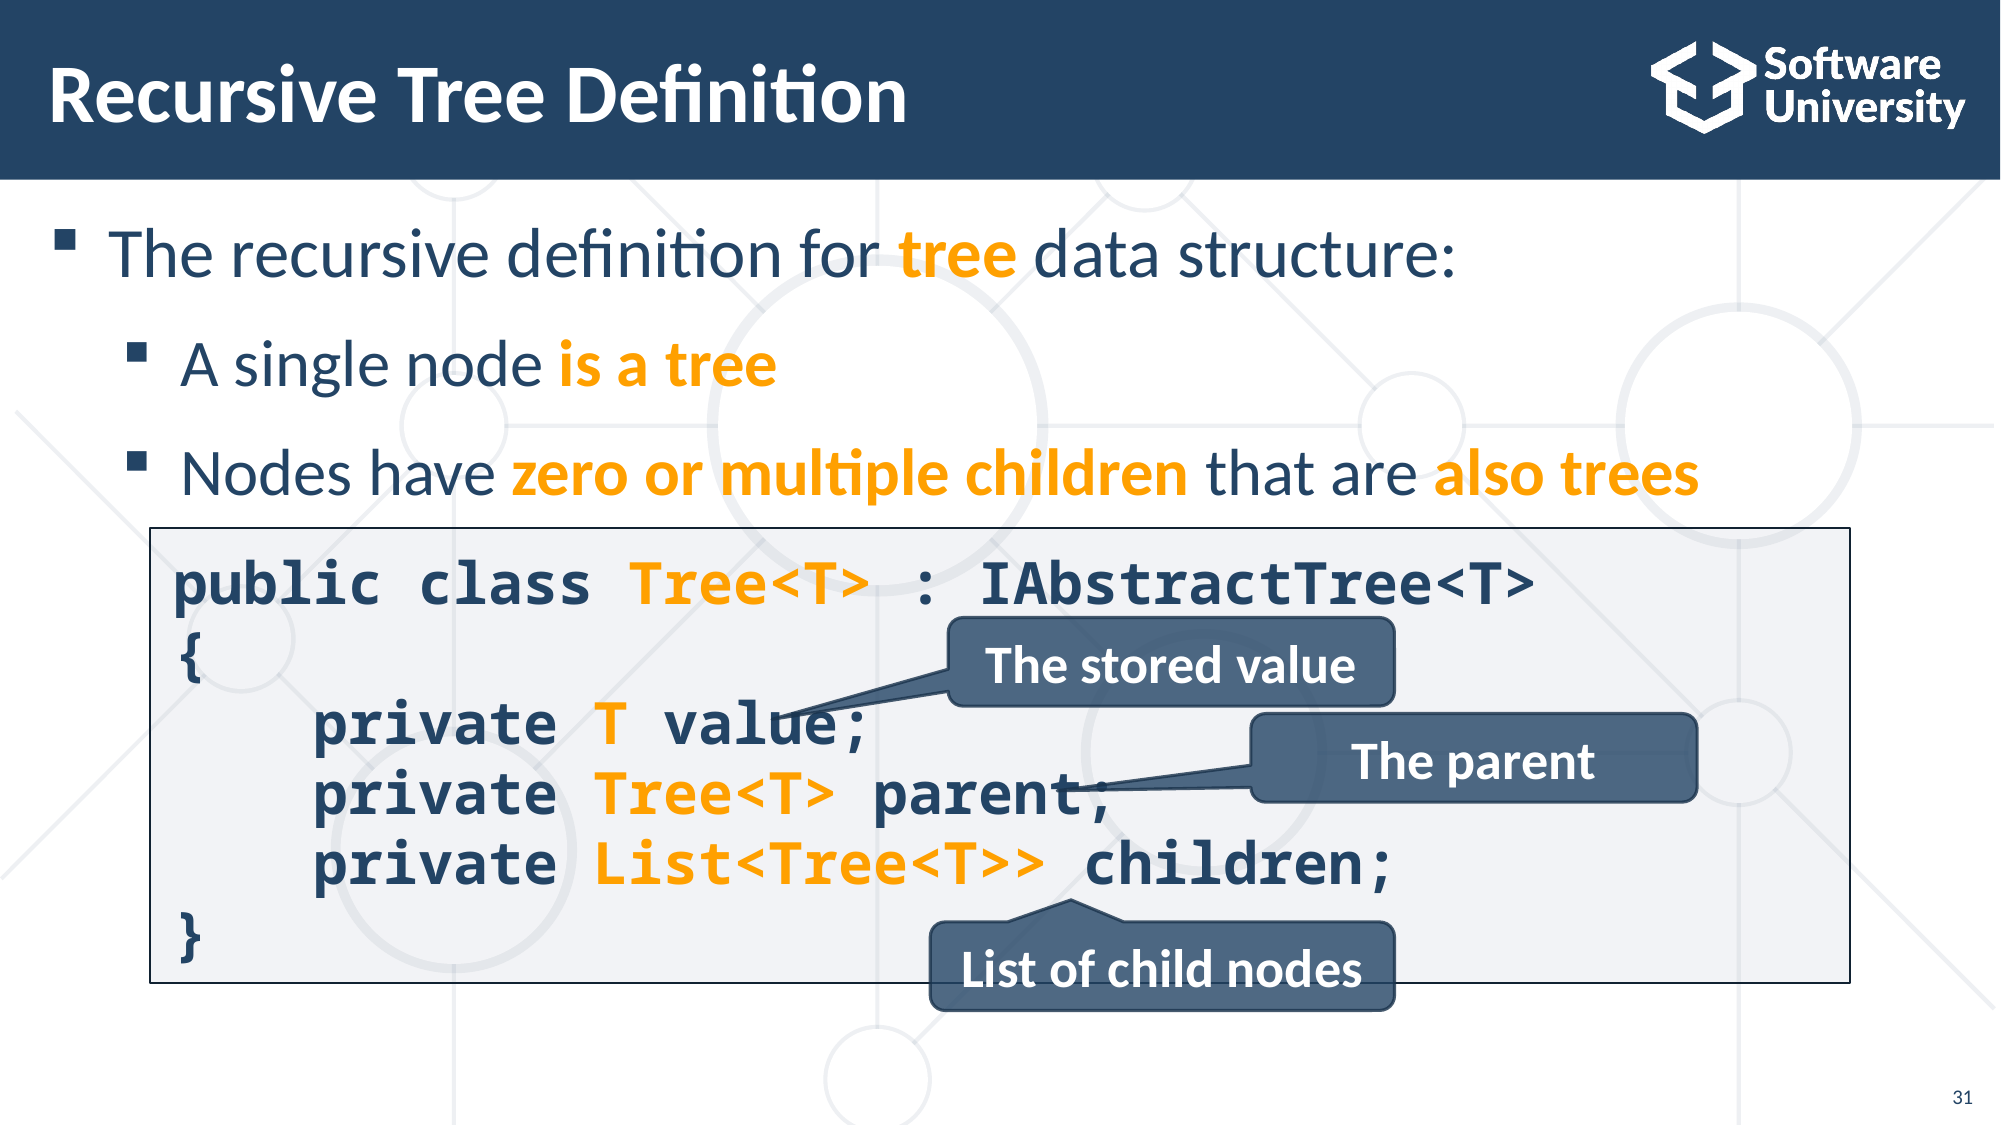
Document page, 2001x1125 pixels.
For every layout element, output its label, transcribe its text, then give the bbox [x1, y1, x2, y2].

text_box The parent [1055, 711, 1700, 805]
text_box public class Tree<T> : IAbstractTree<T> { private T value; private Tree<T> parent; private List<Tree<T>> children; } [150, 528, 1850, 984]
text_box List of child nodes [928, 897, 1397, 1013]
title Recursive Tree Definition [31, 16, 1625, 162]
text_box The stored value [770, 615, 1397, 722]
picture [1651, 41, 1966, 134]
list The recursive definition for tree data structure: A single node is a tree Nodes have zero or multiple children that are also trees [31, 196, 1970, 1104]
slide_number 31 [1927, 1067, 1989, 1117]
